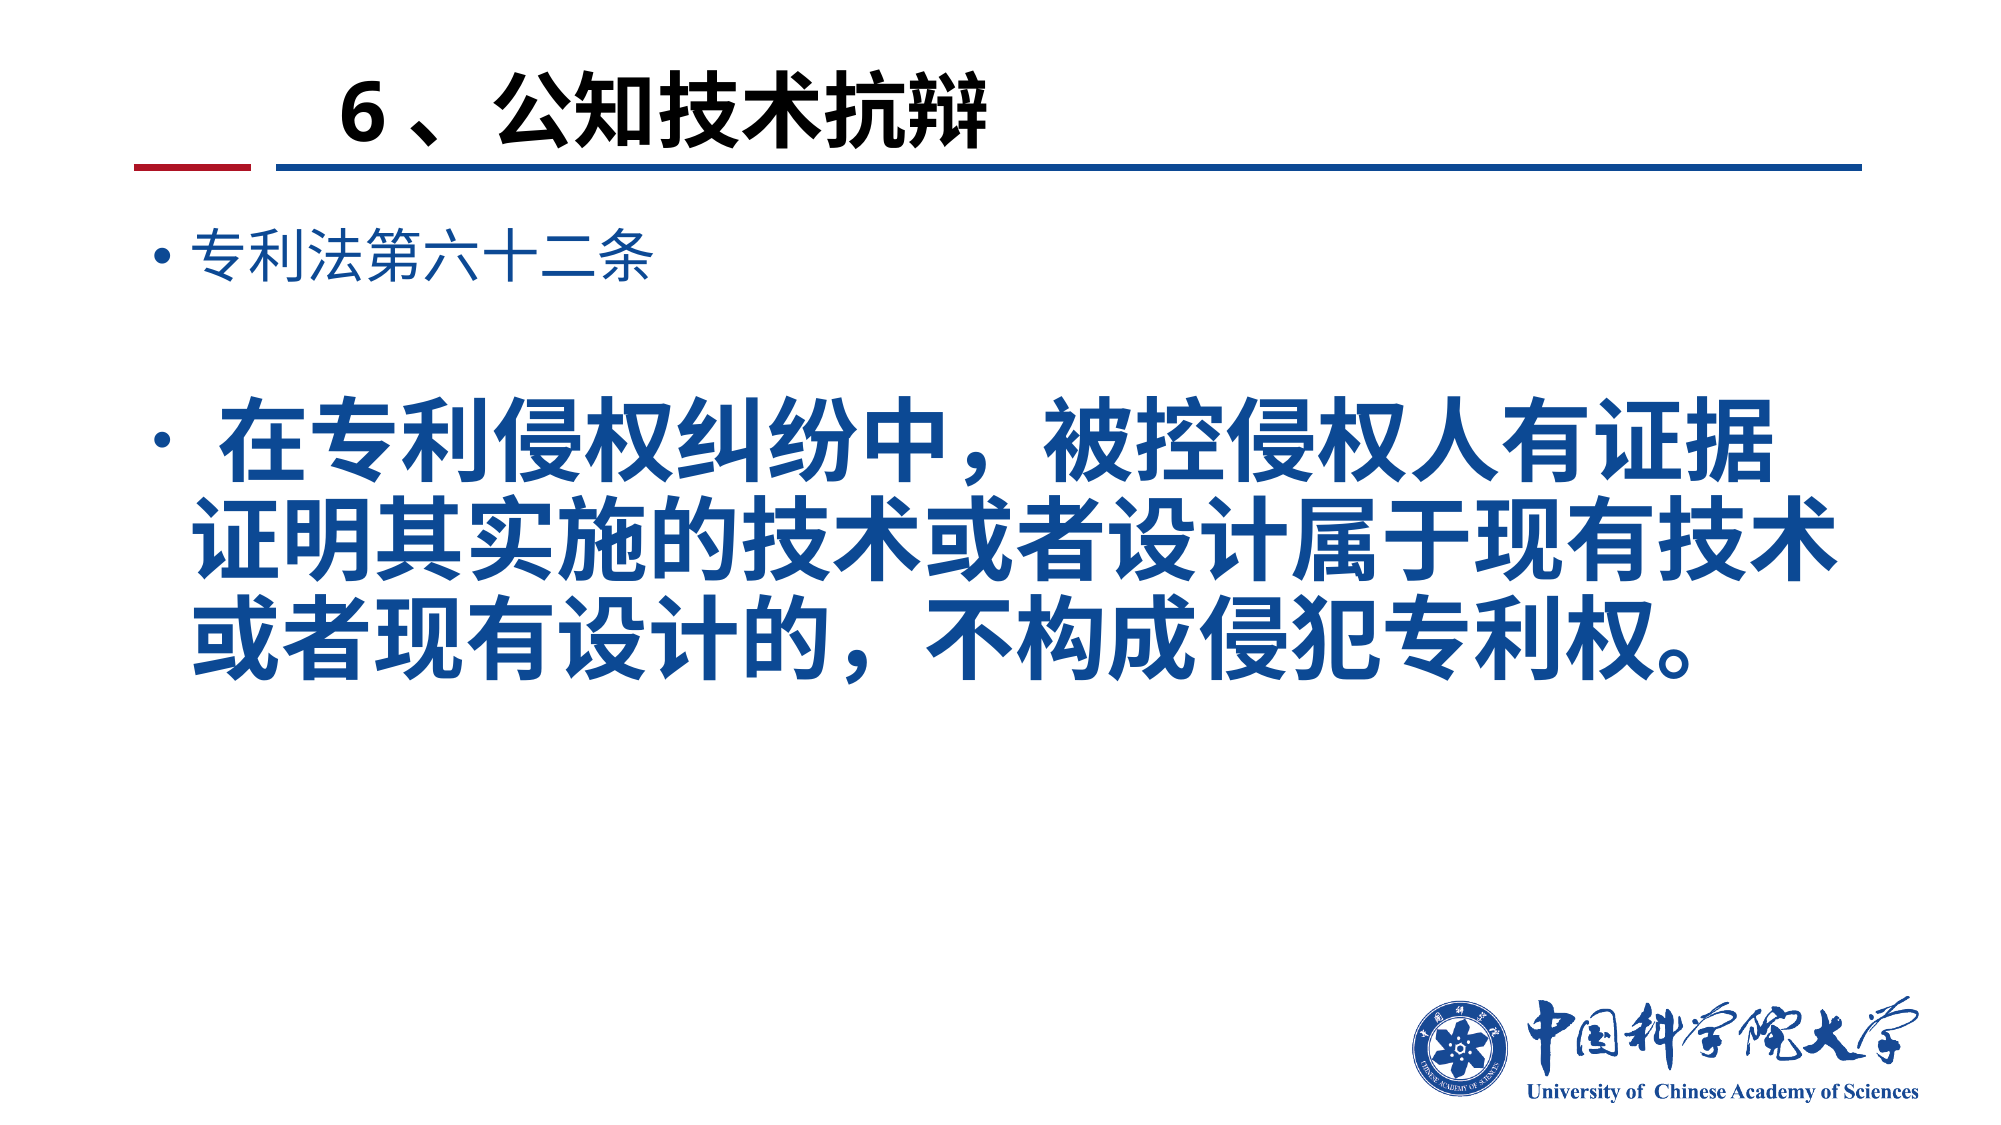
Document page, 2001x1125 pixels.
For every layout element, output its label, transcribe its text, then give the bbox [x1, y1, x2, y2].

title 6、公知技术抗辩 [324, 25, 1676, 167]
picture [1863, 996, 1919, 1103]
list 专利法第六十二条 在专利侵权纠纷中，被控侵权人有证据证明其实施的技术或者设计属于现有技术或者现有设计的，不构成侵犯专利权。 [137, 219, 1863, 1051]
slide_number [1412, 1042, 1863, 1103]
